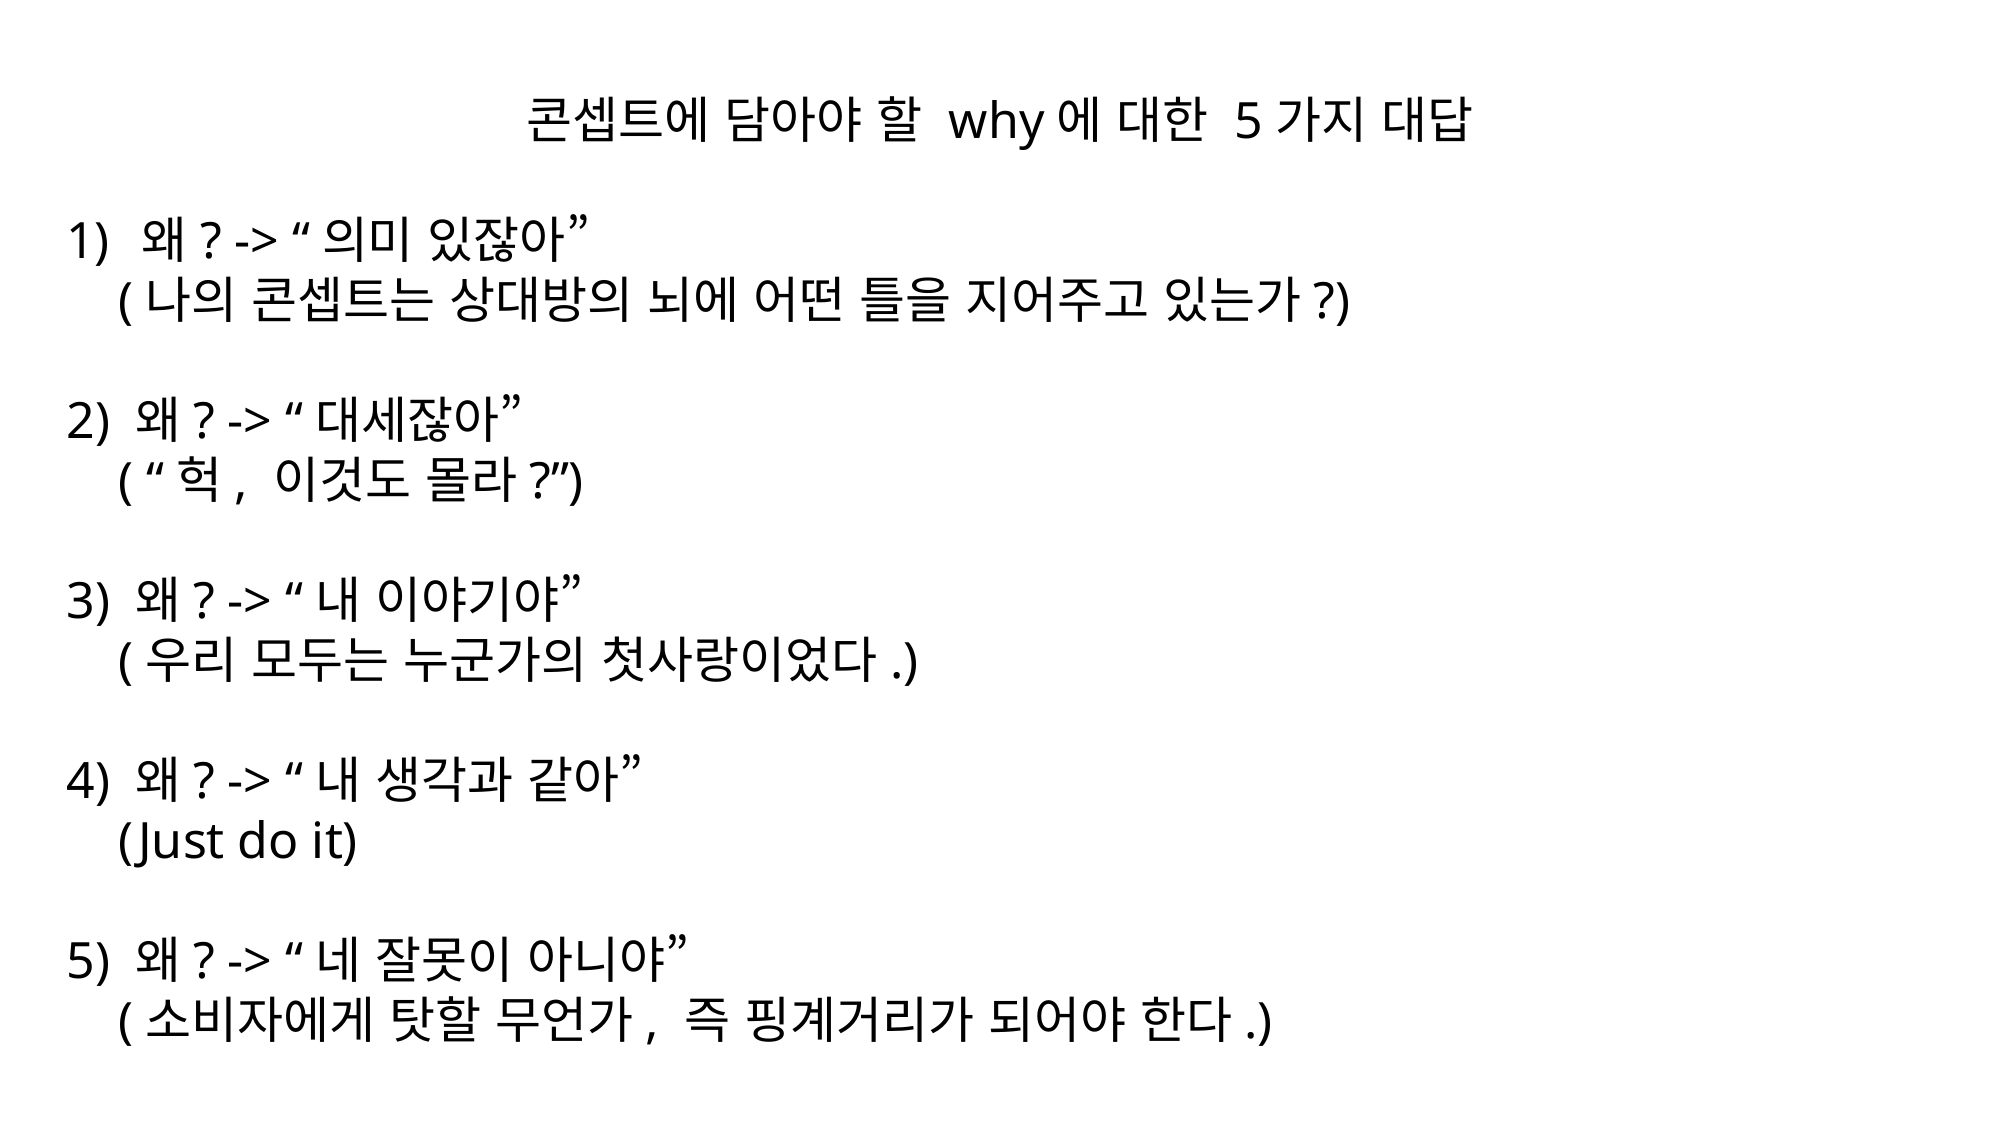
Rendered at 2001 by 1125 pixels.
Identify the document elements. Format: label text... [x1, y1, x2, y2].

text_box 콘셉트에 담아야 할 why에 대한 5가지 대답 왜? -> “의미 있잖아” (나의 콘셉트는 상대방의 뇌에 어떤 틀을 지어주고 있는가?) 2) 왜? -> “대세잖아” ( “헉, 이것도 몰라?”) 3) 왜? -> “내 이야기야” (우리 모두는 누군가의 첫사랑이었다.) 4) 왜? -> “내 생각과 같아” (Just do it) 5) 왜? -> “네 잘못이 아니야” (소비자에게 탓할 무언가, 즉 핑계거리가 되어야 한다.) [52, 81, 1948, 1097]
